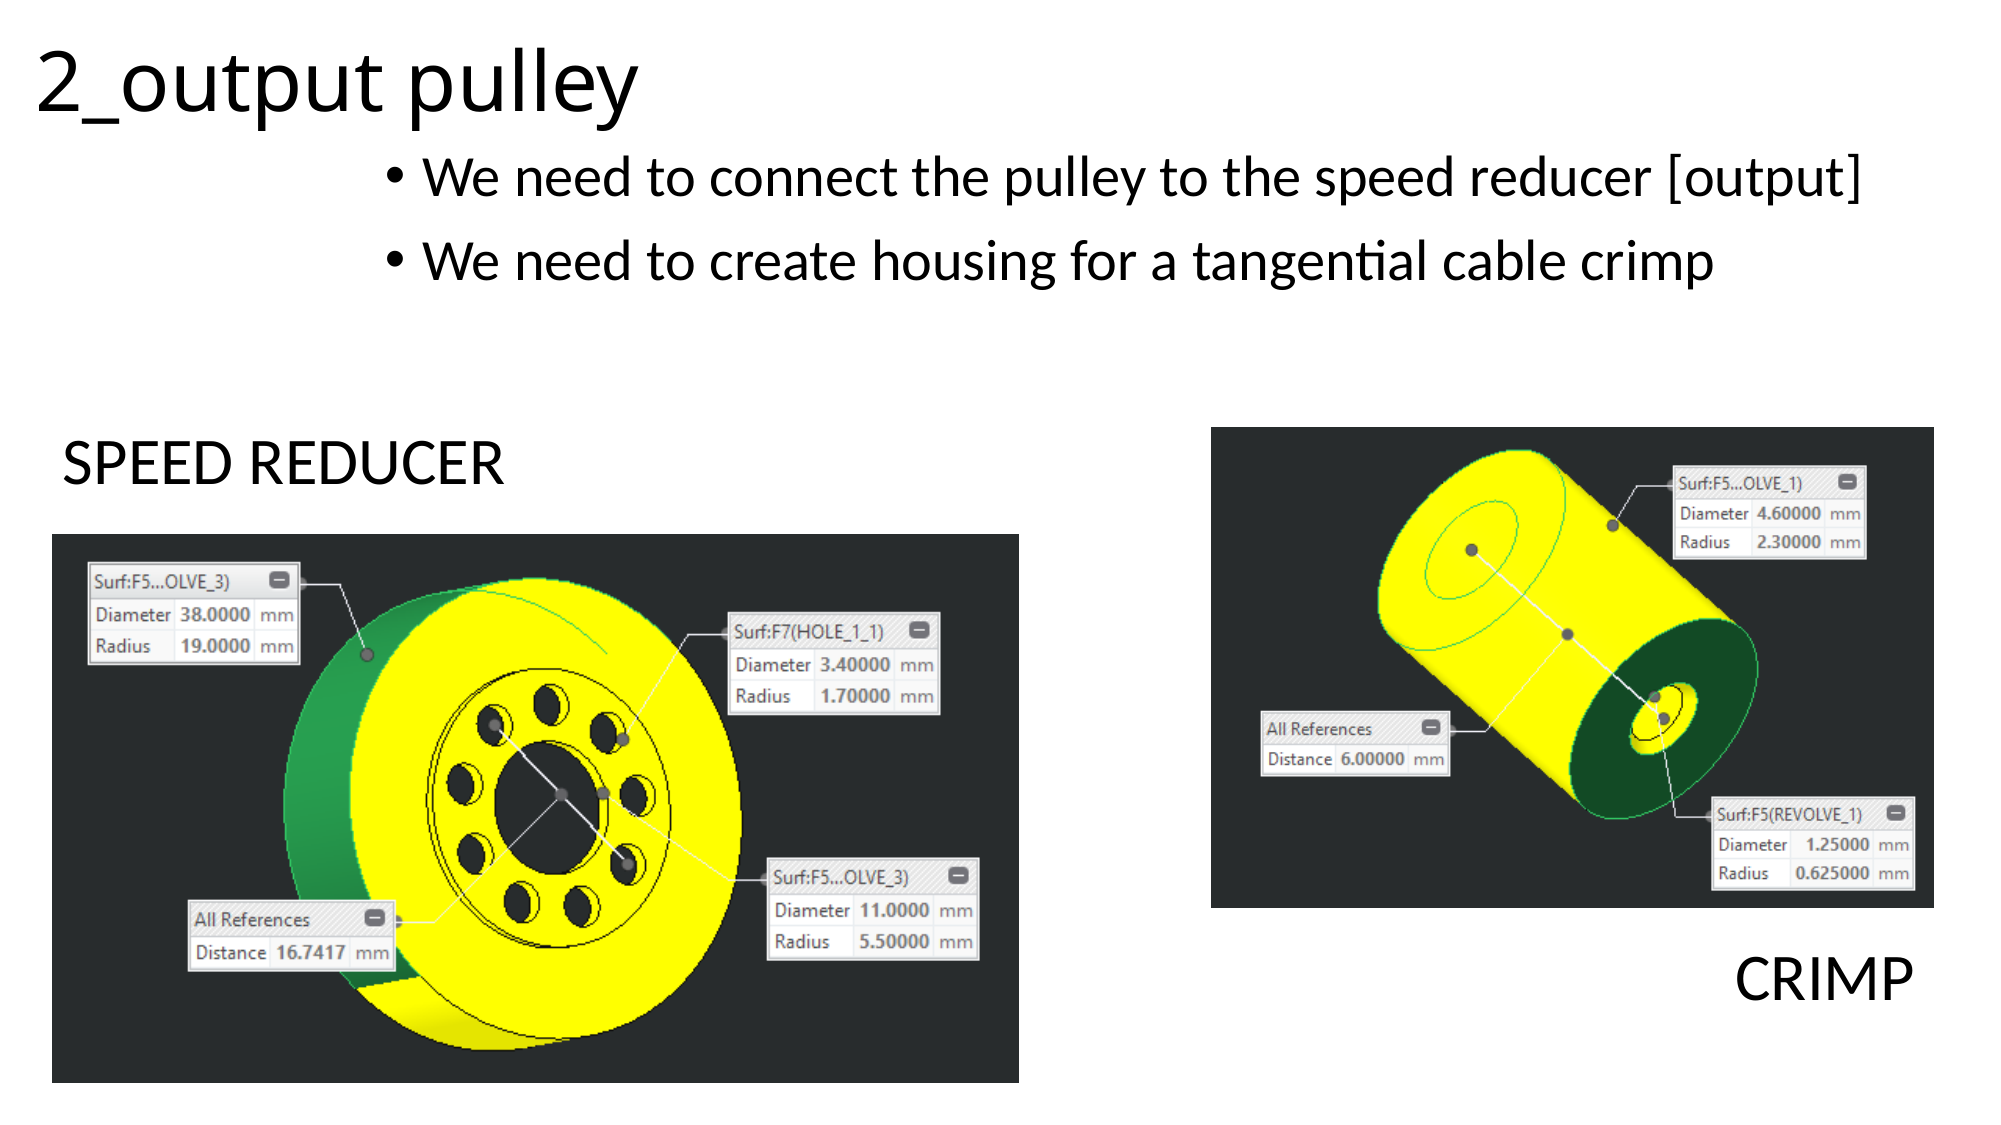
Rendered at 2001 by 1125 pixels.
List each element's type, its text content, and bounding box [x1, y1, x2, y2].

text_box SPEED REDUCER [48, 410, 571, 505]
text_box CRIMP [1720, 926, 1938, 1022]
title 2_output pulley [20, 30, 1546, 140]
list We need to connect the pulley to the speed reducer [output] We need to create housing for a tangential cable crimp [369, 139, 1965, 319]
picture [52, 534, 1019, 1083]
picture [1211, 427, 1934, 908]
